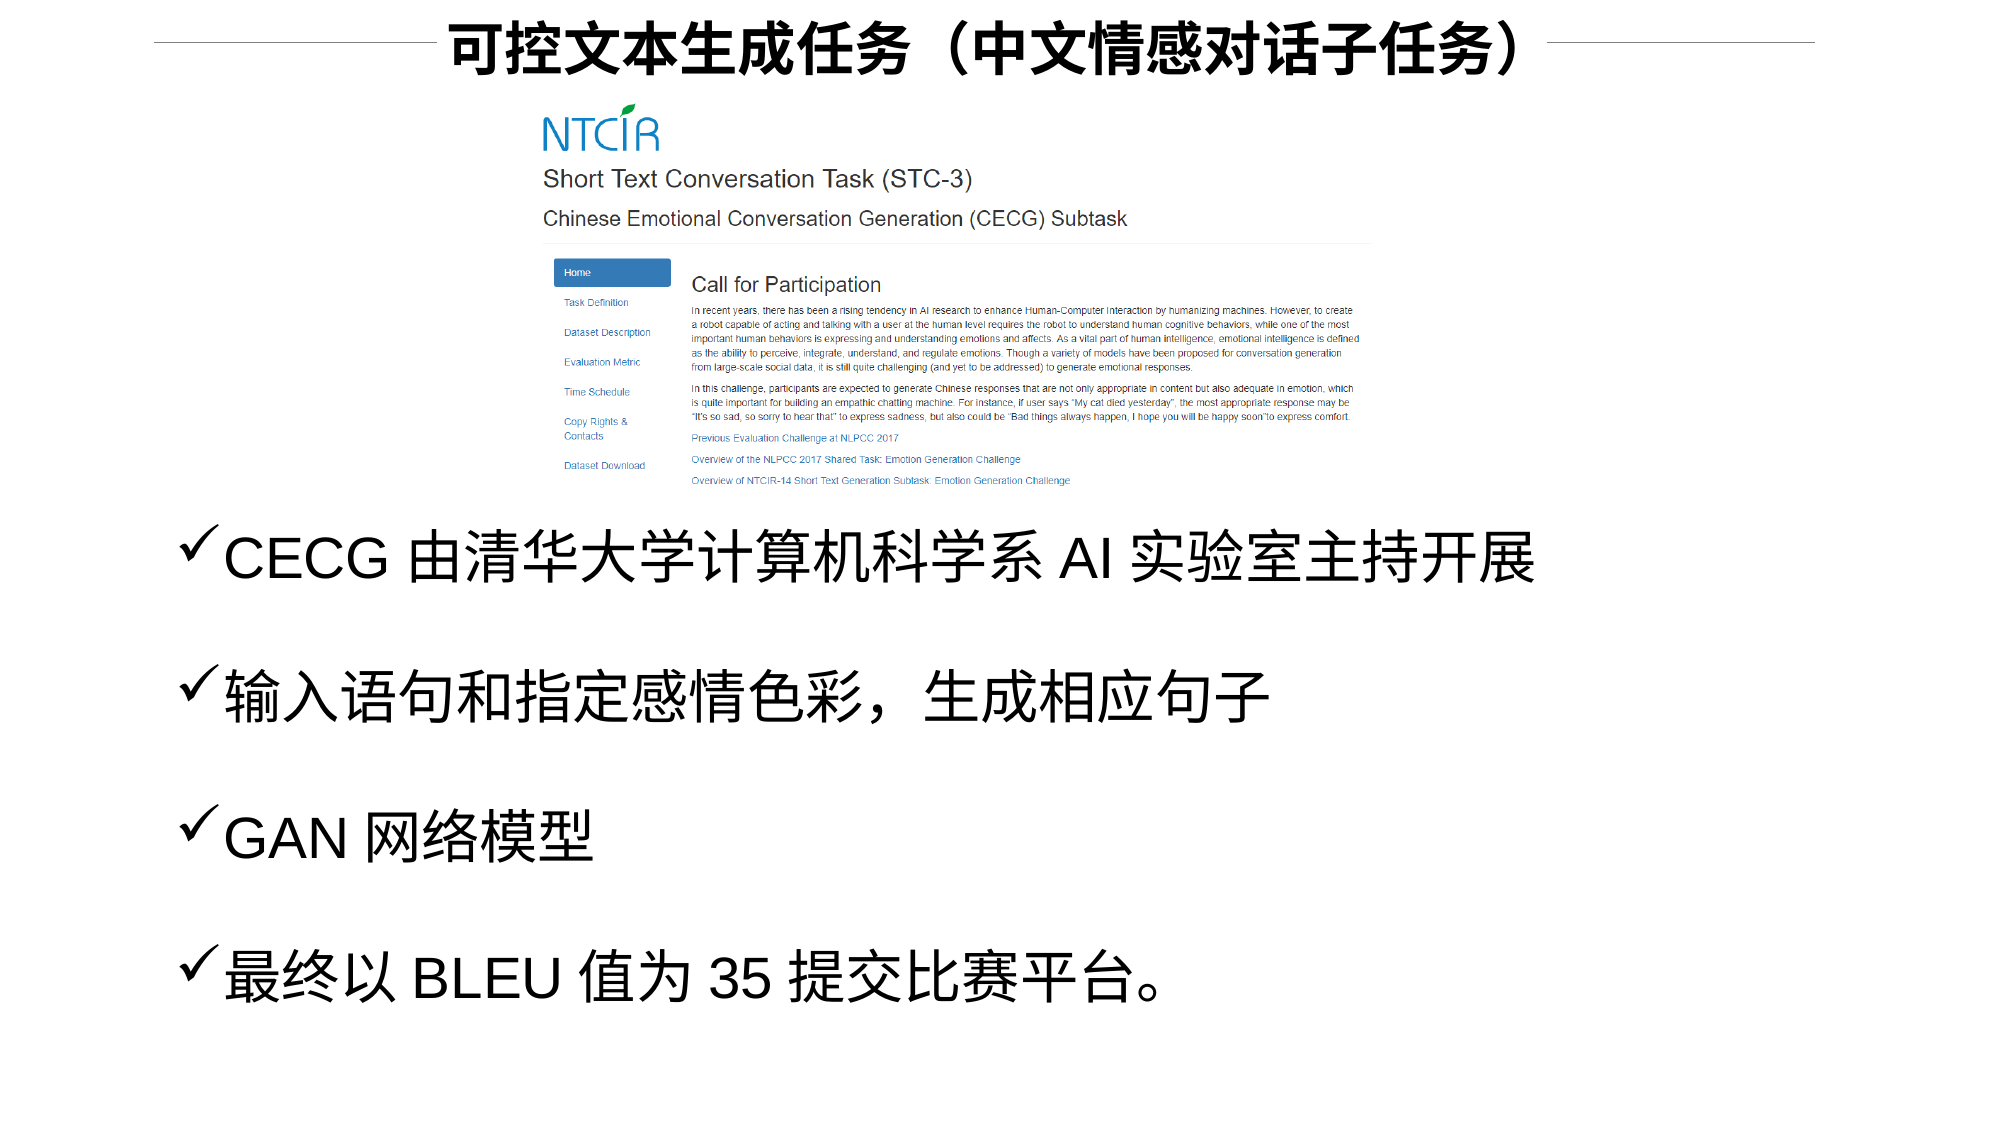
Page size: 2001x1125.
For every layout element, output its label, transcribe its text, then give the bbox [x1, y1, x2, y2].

text_box 可控文本生成任务（中文情感对话子任务） [431, 4, 1569, 90]
text_box CECG由清华大学计算机科学系AI实验室主持开展 输入语句和指定感情色彩，生成相应句子 GAN网络模型 最终以BLEU值为35提交比赛平台。 [160, 513, 1552, 1018]
picture [494, 90, 1399, 493]
